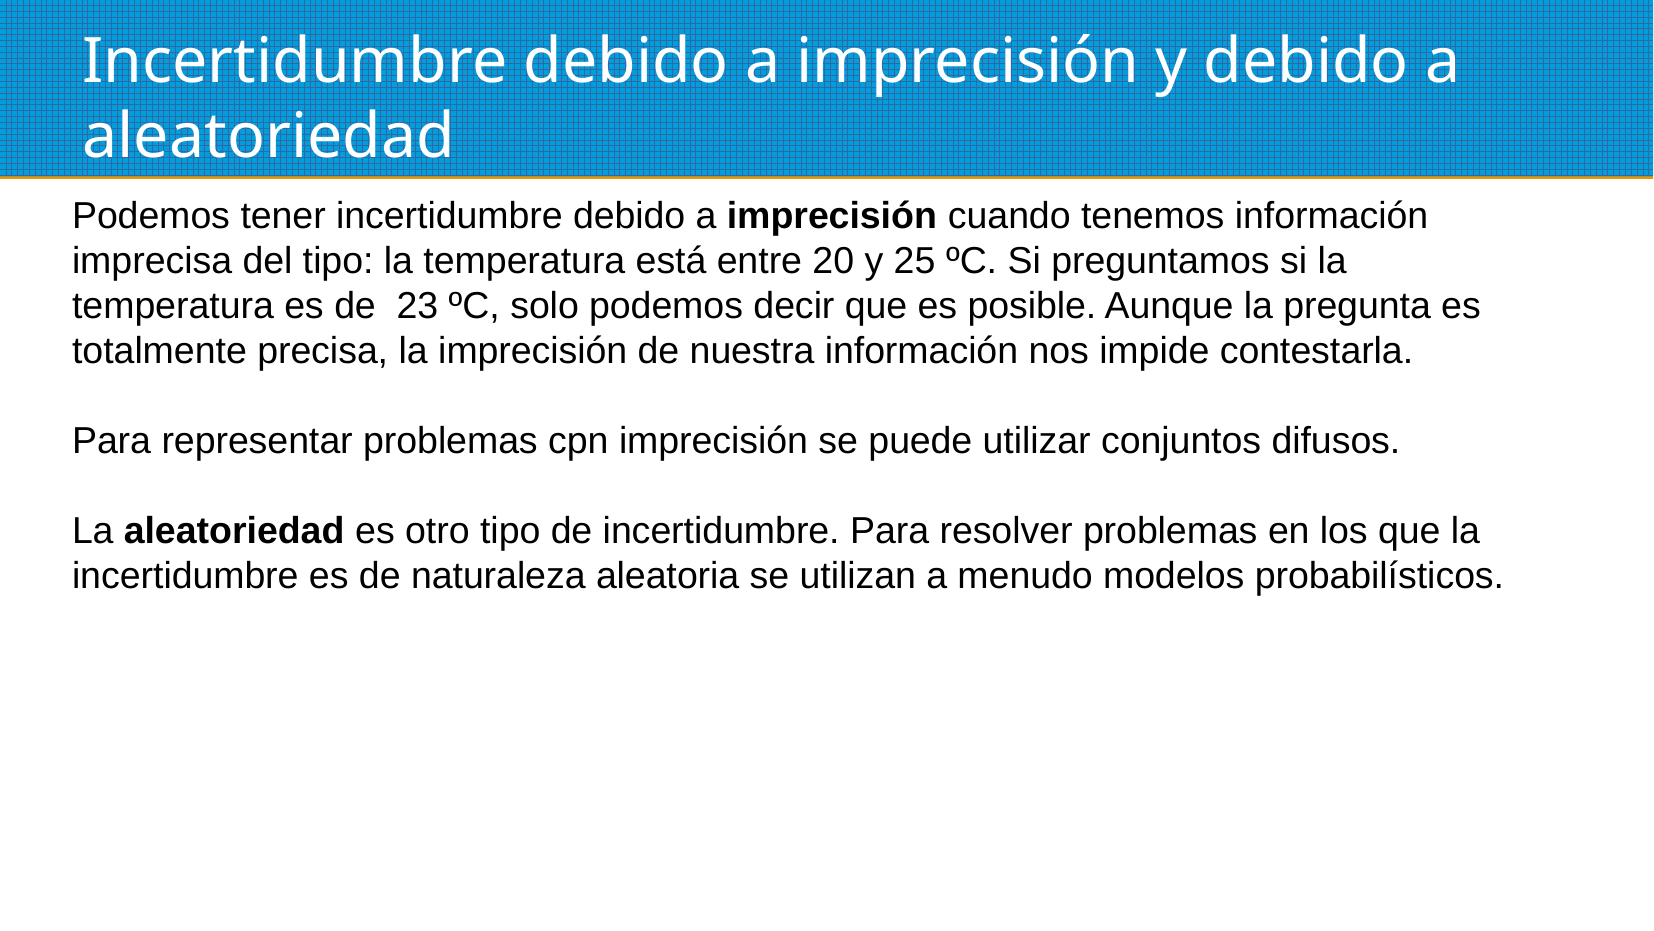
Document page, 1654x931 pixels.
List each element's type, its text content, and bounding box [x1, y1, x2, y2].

picture [0, 179, 1654, 931]
text_box Podemos tener incertidumbre debido a imprecisión cuando tenemos información imprecisa del tipo: la temperatura está entre 20 y 25 ºC. Si preguntamos si la temperatura es de 23 ºC, solo podemos decir que es posible. Aunque la pregunta es totalmente precisa, la imprecisión de nuestra información nos impide contestarla. Para representar problemas cpn imprecisión se puede utilizar conjuntos difusos. La aleatoriedad es otro tipo de incertidumbre. Para resolver problemas en los que la incertidumbre es de naturaleza aleatoria se utilizan a menudo modelos probabilísticos. [57, 183, 1534, 576]
text_box [82, 236, 1563, 810]
text_box Incertidumbre debido a imprecisión y debido a aleatoriedad [82, 14, 1571, 170]
